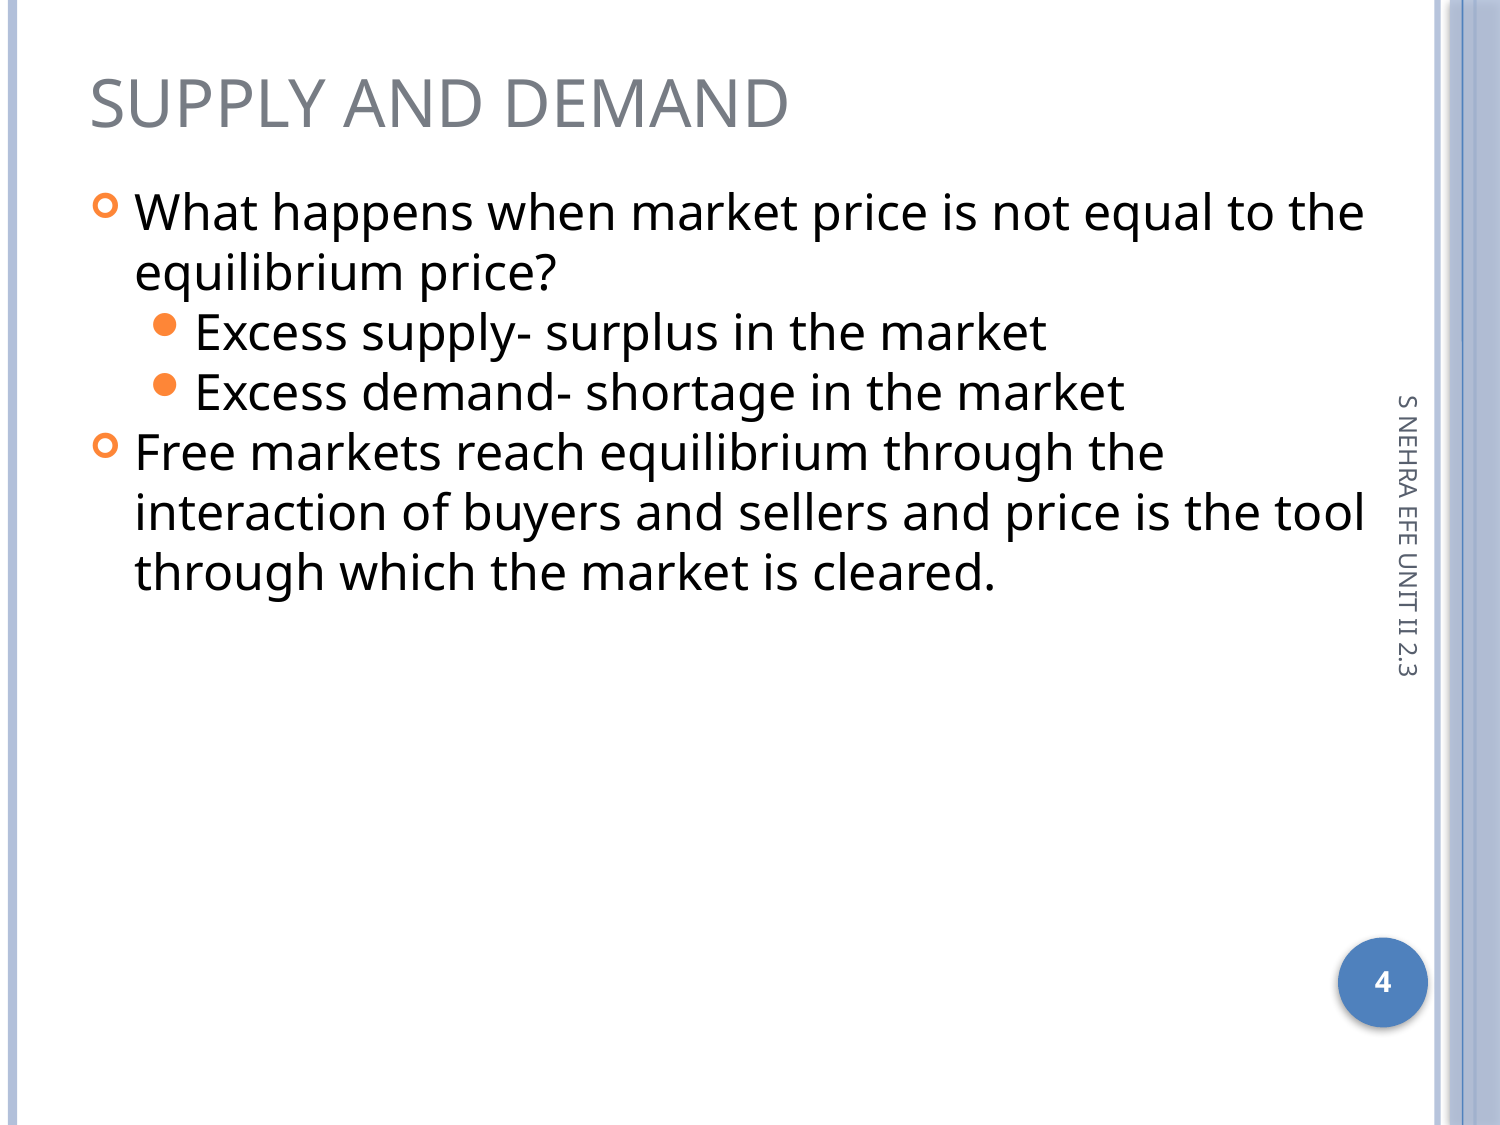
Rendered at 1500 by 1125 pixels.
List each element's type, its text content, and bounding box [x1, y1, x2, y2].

text_box SUPPLY AND DEMAND [74, 44, 1425, 148]
text_box S NEHRA EFE UNIT II 2.3 [1379, 380, 1440, 906]
text_box What happens when market price is not equal to the equilibrium price? Excess supply- surplus in the market Excess demand- shortage in the market Free markets reach equilibrium through the interaction of buyers and sellers and price is the tool through which the market is cleared. [75, 172, 1425, 1006]
text_box 1 [1333, 940, 1434, 1027]
